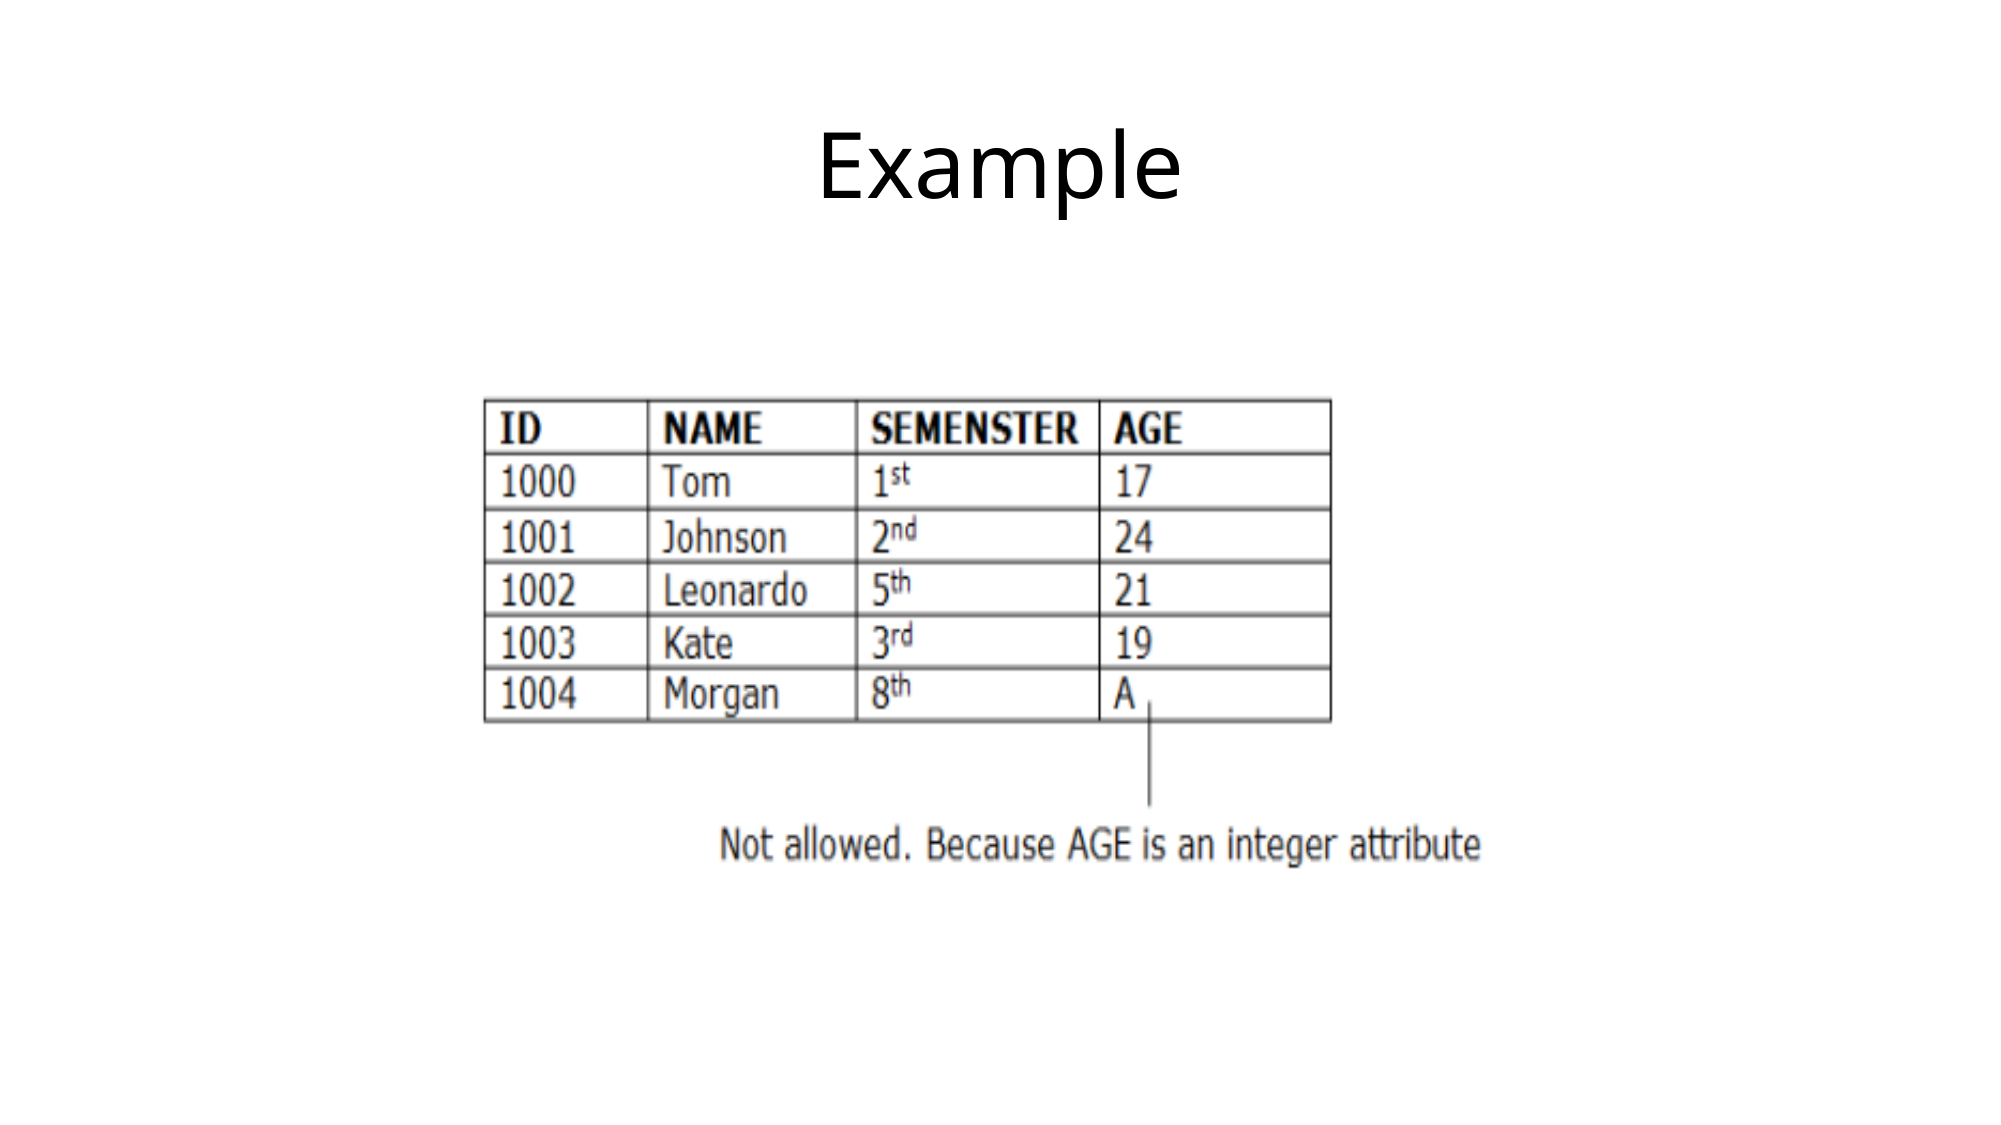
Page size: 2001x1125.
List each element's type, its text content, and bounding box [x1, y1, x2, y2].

picture [449, 321, 1581, 948]
title Example [137, 59, 1863, 278]
